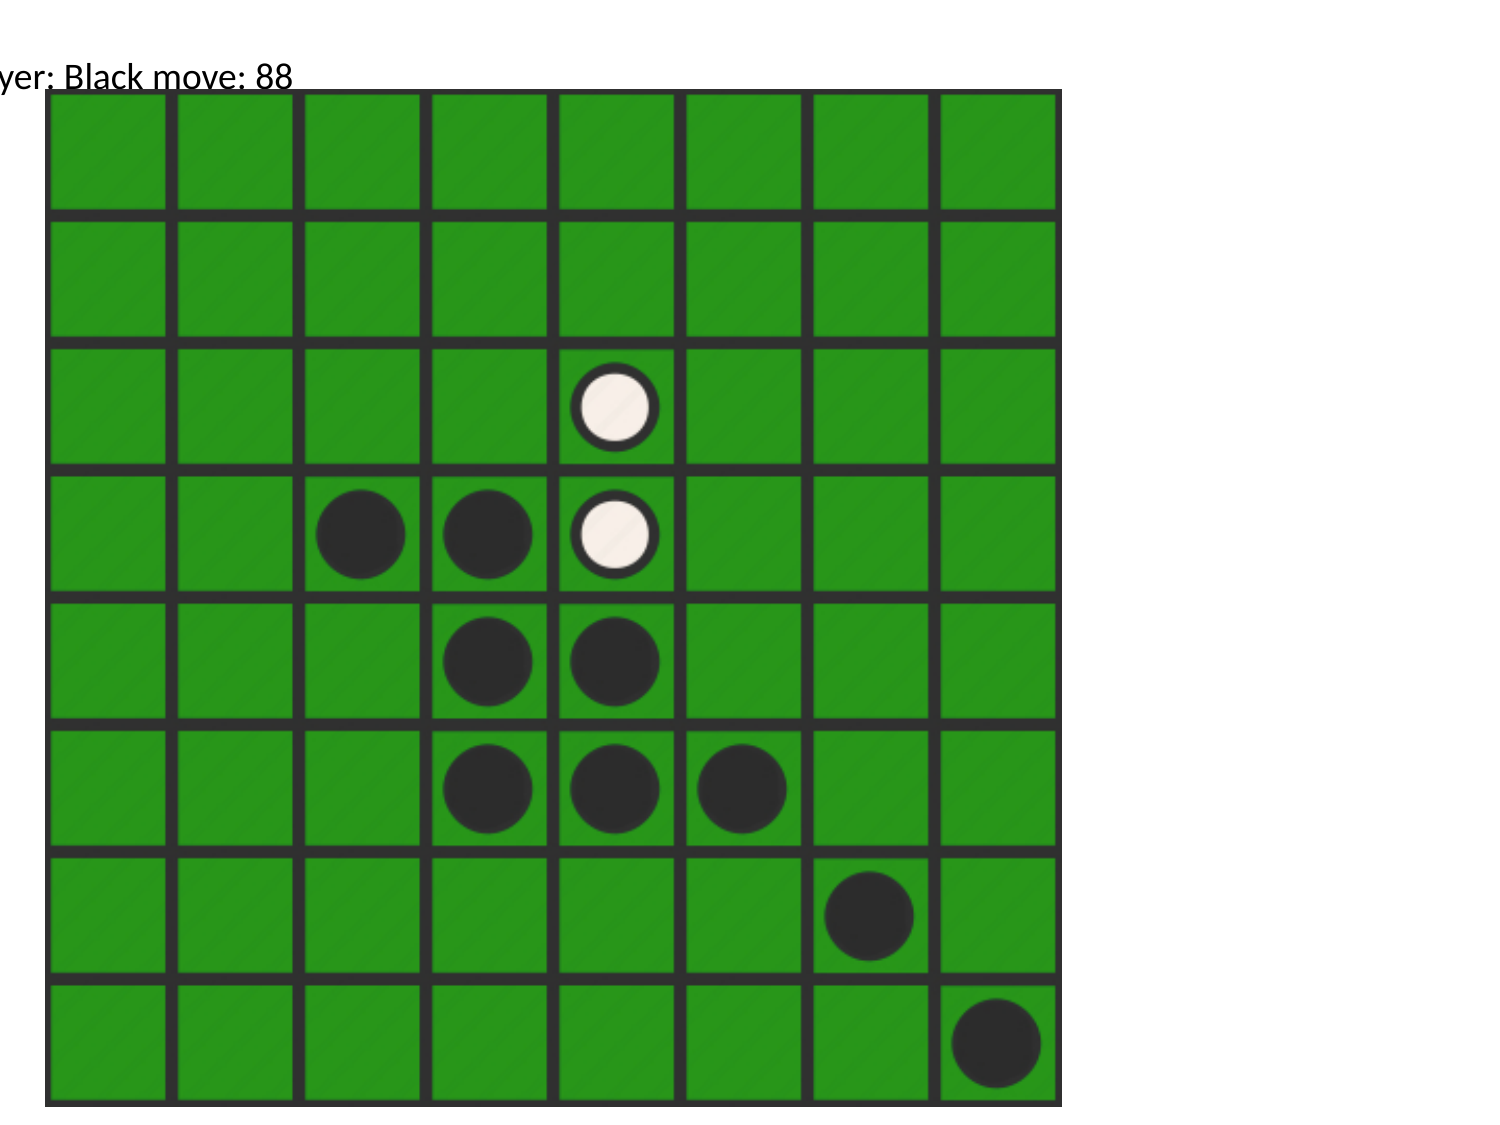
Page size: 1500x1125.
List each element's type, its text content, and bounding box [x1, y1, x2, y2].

text_box turn: 7 player: Black move: 88 [0, 44, 309, 105]
picture [44, 89, 1062, 1107]
